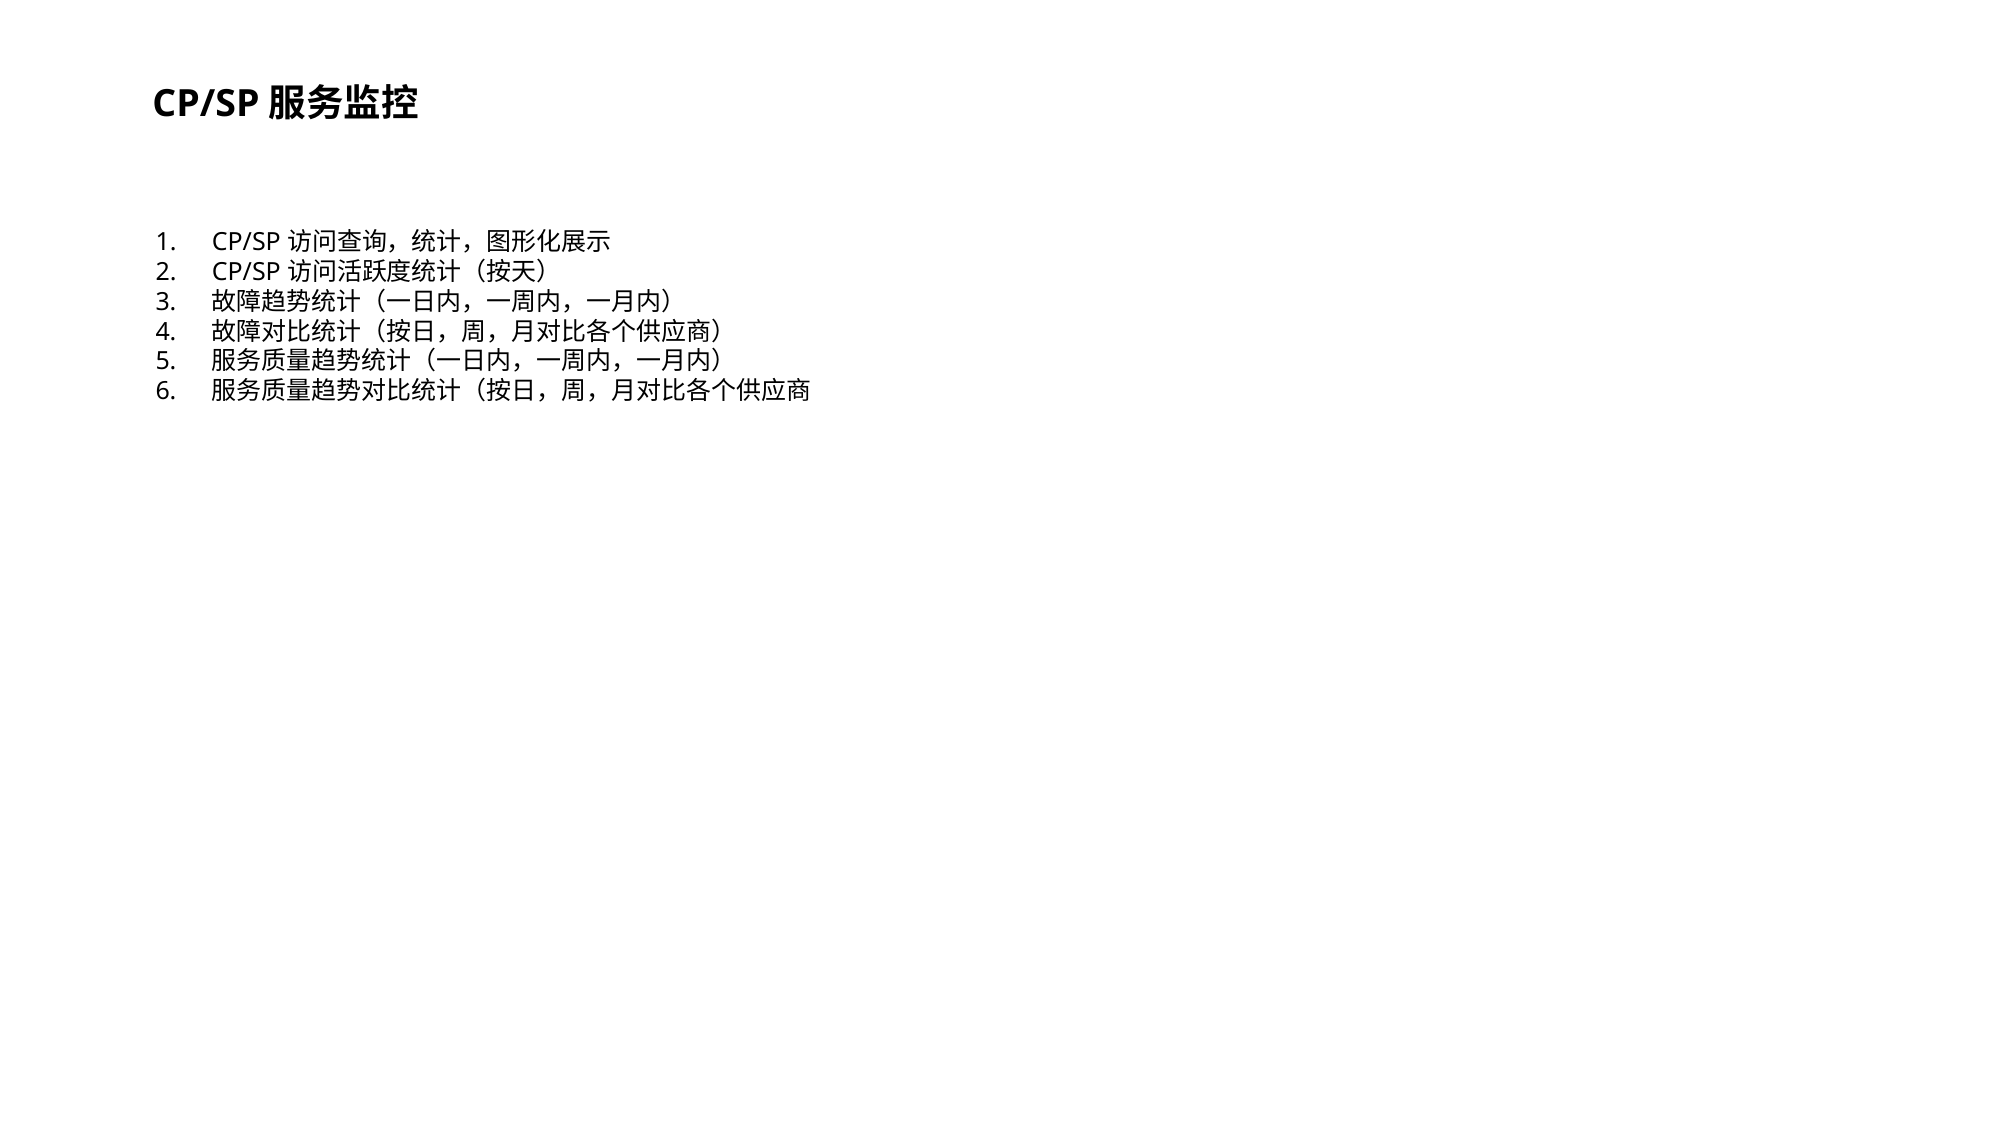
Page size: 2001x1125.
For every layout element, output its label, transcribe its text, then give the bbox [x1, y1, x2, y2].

title CP/SP服务监控 [137, 59, 1880, 149]
text_box CP/SP访问查询，统计，图形化展示 CP/SP访问活跃度统计（按天） 故障趋势统计（一日内，一周内，一月内） 故障对比统计（按日，周，月对比各个供应商） 服务质量趋势统计（一日内，一周内，一月内） 服务质量趋势对比统计（按日，周，月对比各个供应商 [140, 217, 827, 413]
